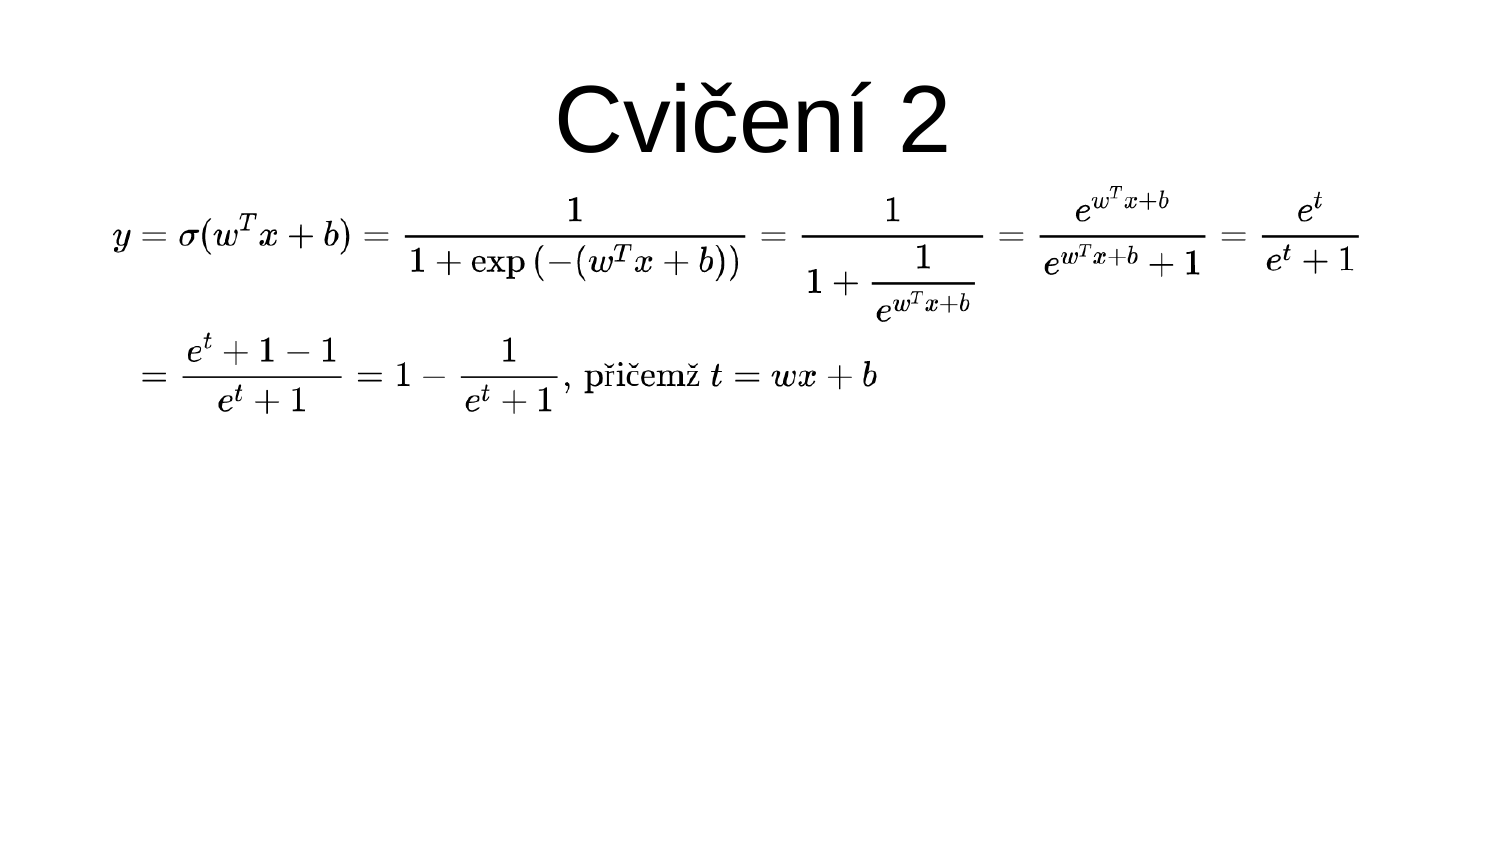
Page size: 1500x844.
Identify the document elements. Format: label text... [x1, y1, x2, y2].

picture [113, 186, 1359, 414]
title Cvičení 2 [57, 31, 1449, 187]
